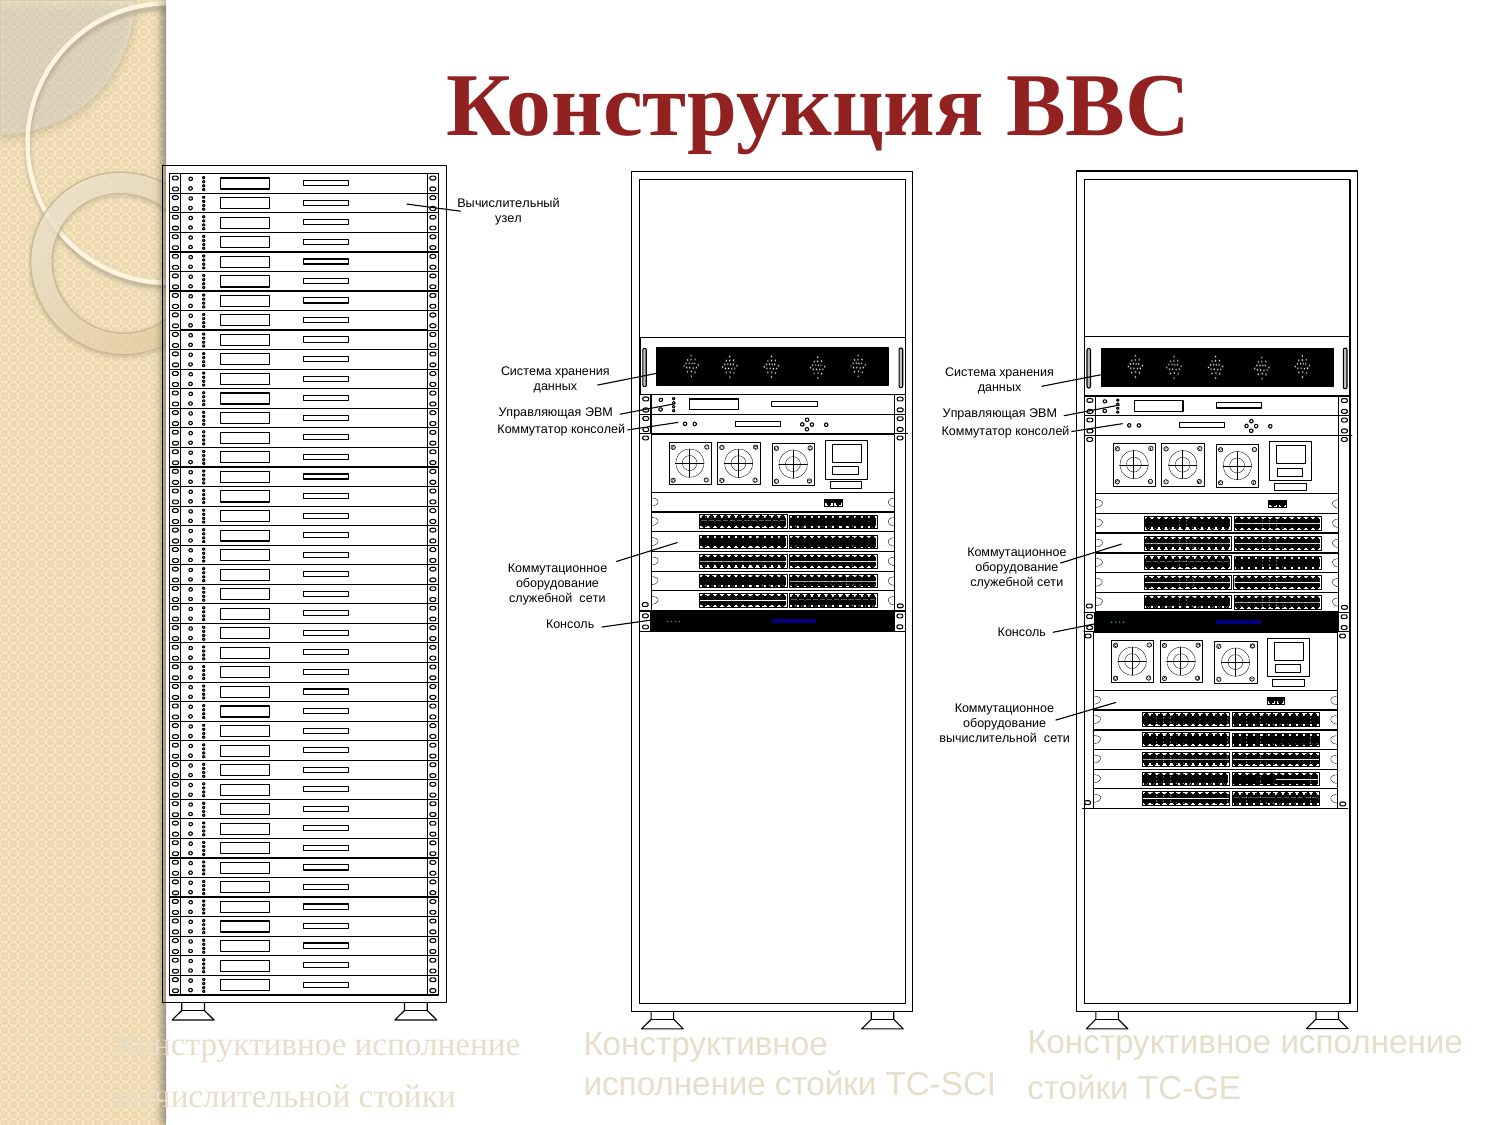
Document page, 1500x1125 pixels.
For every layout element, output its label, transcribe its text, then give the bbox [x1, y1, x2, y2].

list Конструктивное исполнение вычислительной стойки [87, 1014, 576, 1101]
text_box Конструктивное исполнение стойки TC-SCI [512, 1048, 1025, 1100]
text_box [462, 167, 917, 1038]
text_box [919, 167, 1488, 1038]
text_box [143, 162, 571, 1029]
title Конструкция ВВС [162, 37, 1475, 163]
text_box Конструктивное исполнение стойки TC-GE [1012, 1012, 1500, 1098]
